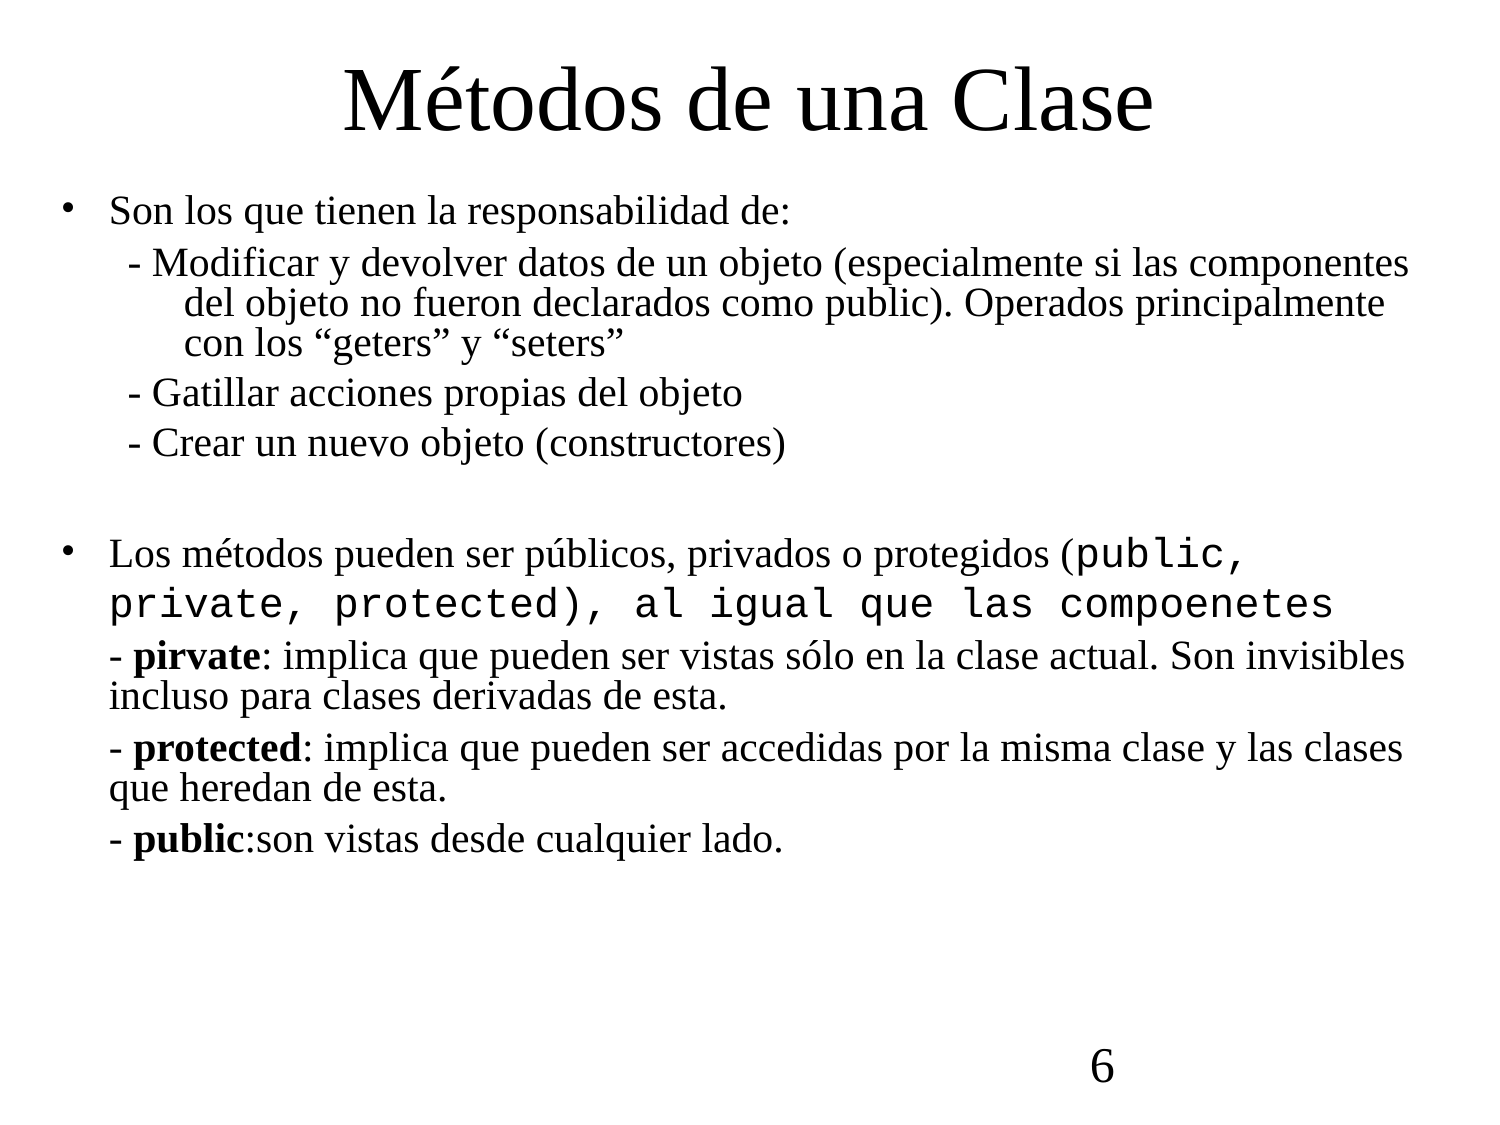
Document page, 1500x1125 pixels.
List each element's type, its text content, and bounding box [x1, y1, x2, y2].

slide_number 6 [1074, 1075, 1388, 1100]
title Métodos de una Clase [112, 37, 1388, 150]
list Son los que tienen la responsabilidad de: - Modificar y devolver datos de un objeto (especialmente si las componentes del objeto no fueron declarados como public). Operados principalmente con los “geters” y “seters” - Gatillar acciones propias del objeto - Crear un nuevo objeto (constructores) Los métodos pueden ser públicos, privados o protegidos (public, private, protected), al igual que las compoenetes - pirvate: implica que pueden ser vistas sólo en la clase actual. Son invisibles incluso para clases derivadas de esta. - protected: implica que pueden ser accedidas por la misma clase y las clases que heredan de esta. - public:son vistas desde cualquier lado. [37, 174, 1450, 1075]
